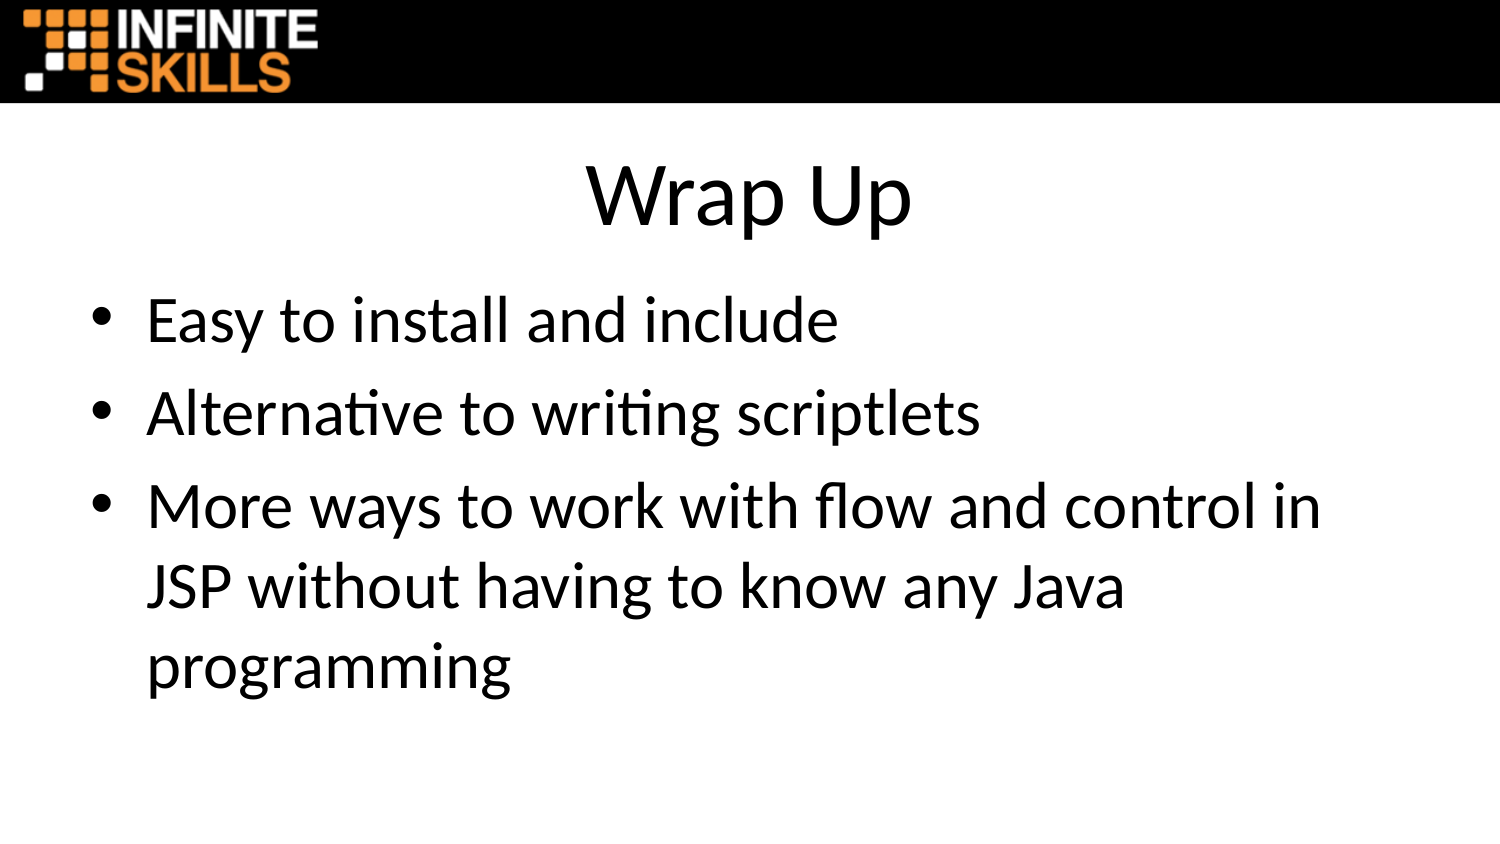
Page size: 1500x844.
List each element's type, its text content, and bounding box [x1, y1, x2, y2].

picture [0, 0, 1500, 844]
title Wrap Up [75, 127, 1425, 250]
list Easy to install and include Alternative to writing scriptlets More ways to work with flow and control in JSP without having to know any Java programming [75, 268, 1425, 754]
